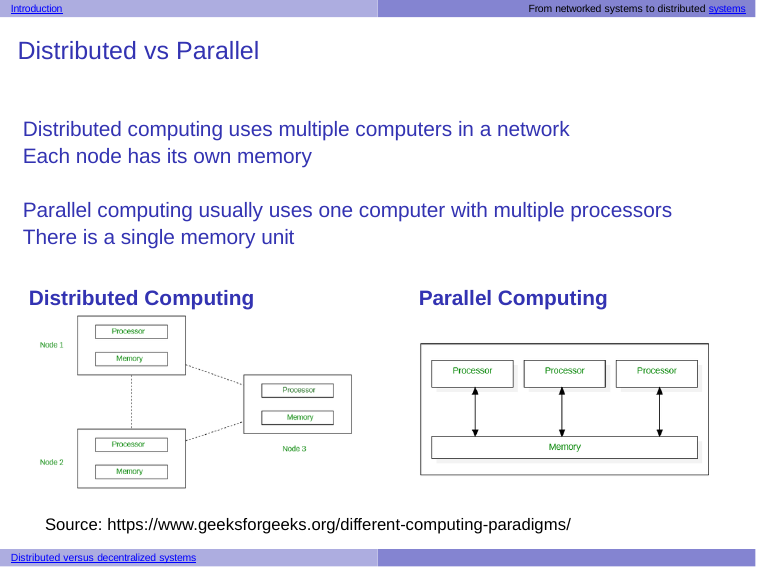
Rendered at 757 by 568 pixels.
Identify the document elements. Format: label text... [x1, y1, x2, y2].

text_box Source: https://www.geeksforgeeks.org/different-computing-paradigms/ [30, 506, 728, 540]
title Distributed vs Parallel [15, 32, 418, 113]
text_box Parallel Computing [404, 276, 690, 315]
text_box Distributed Computing [14, 276, 300, 301]
picture [17, 299, 396, 508]
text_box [0, 548, 756, 567]
text_box Introduction From networked systems to distributed systems [8, 0, 747, 15]
picture [403, 331, 725, 482]
text_box Distributed computing uses multiple computers in a network Each node has its own memory Parallel computing usually uses one computer with multiple processors There is a single memory unit [14, 113, 715, 249]
